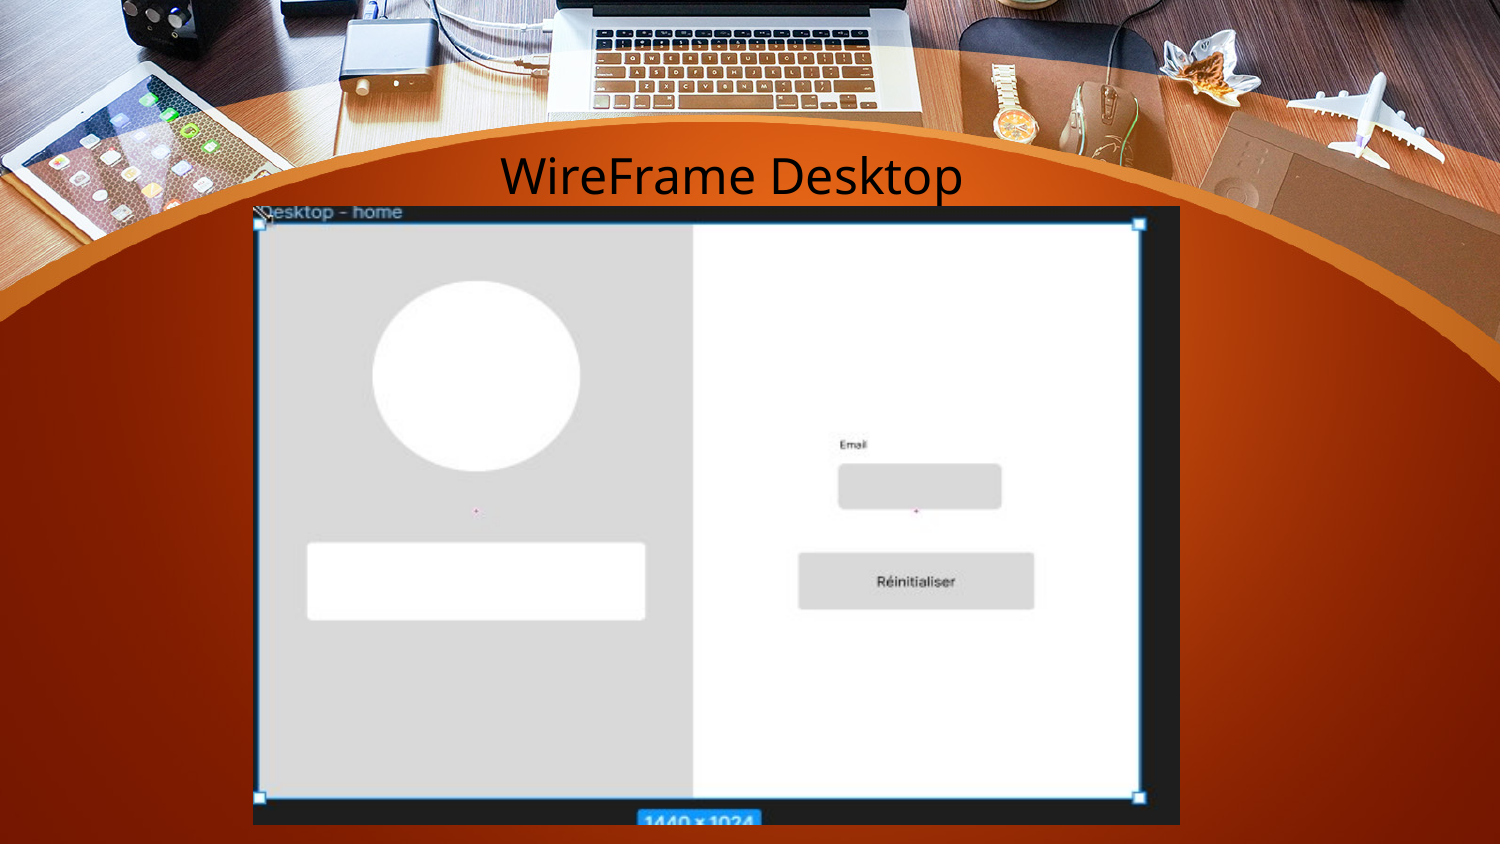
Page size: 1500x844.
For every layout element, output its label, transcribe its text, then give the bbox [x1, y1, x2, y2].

title WireFrame Desktop [57, 158, 1408, 300]
picture [0, 0, 1500, 844]
